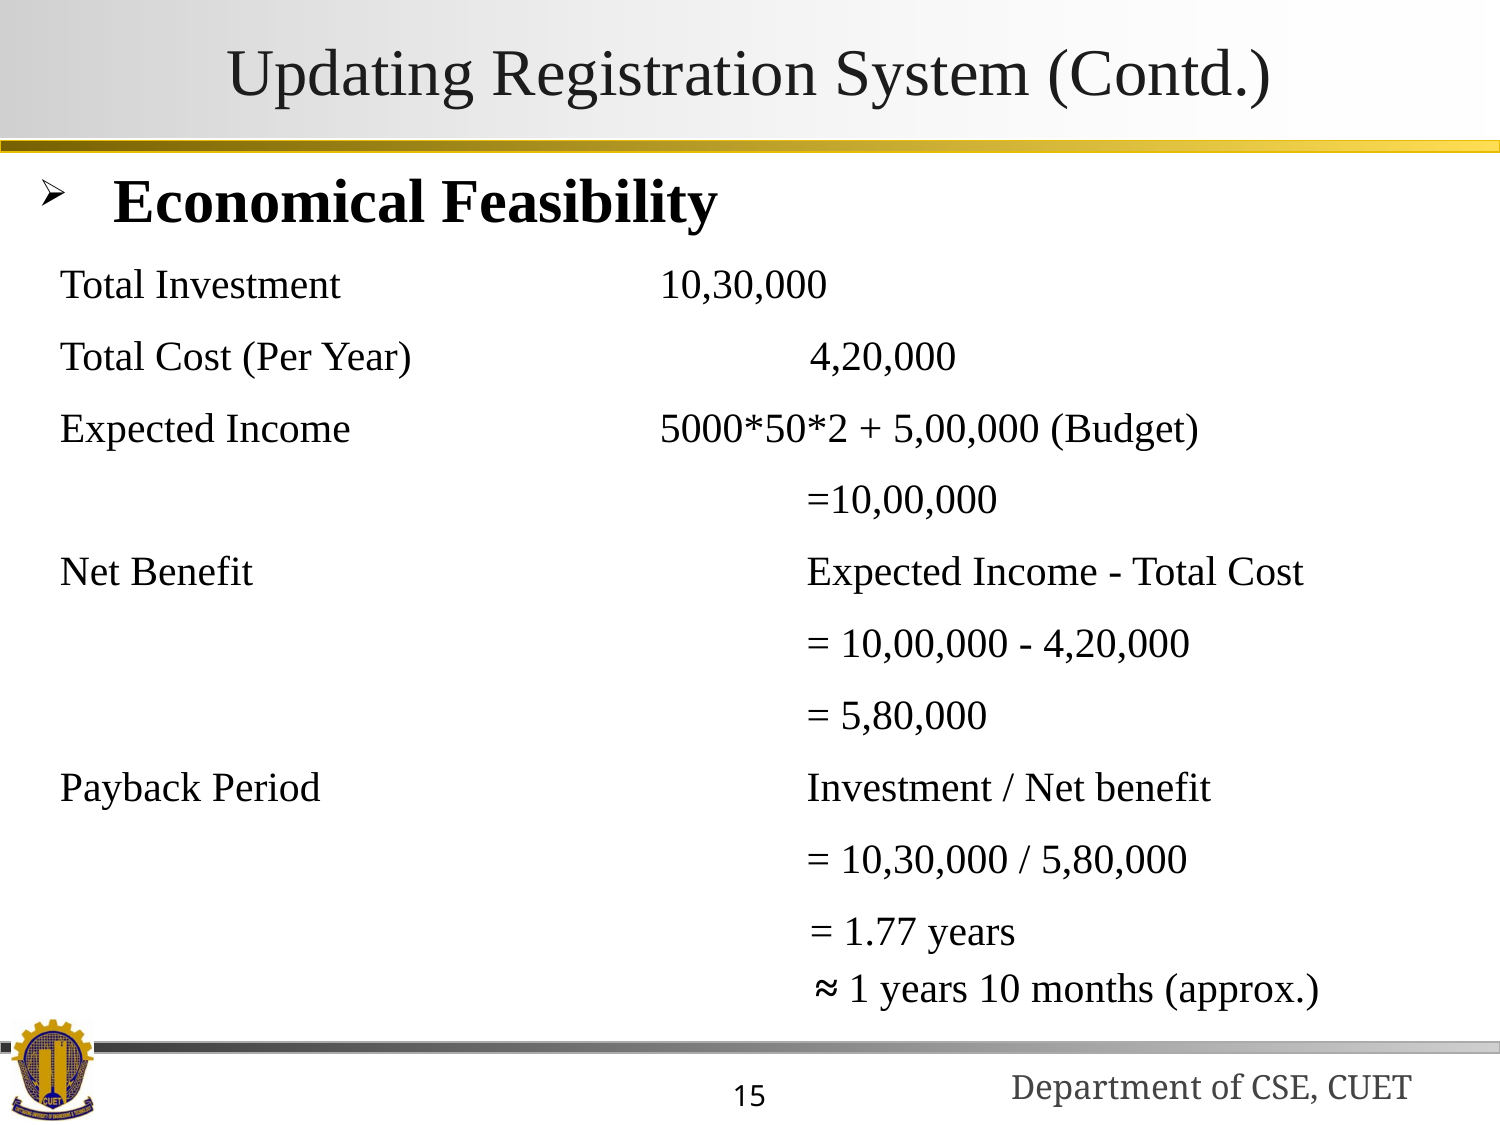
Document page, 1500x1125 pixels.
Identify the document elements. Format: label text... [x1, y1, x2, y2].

title Updating Registration System (Contd.) [0, 0, 1500, 138]
picture [11, 1019, 94, 1121]
list Economical Feasibility Total Investment 10,30,000 Total Cost (Per Year) 4,20,000 Expected Income 5000*50*2 + 5,00,000 (Budget) =10,00,000 Net Benefit Expected Income - Total Cost = 10,00,000 - 4,20,000 = 5,80,000 Payback Period Investment / Net benefit = 10,30,000 / 5,80,000 = 1.77 years ≈ 1 years 10 months (approx.) [23, 152, 1442, 1050]
